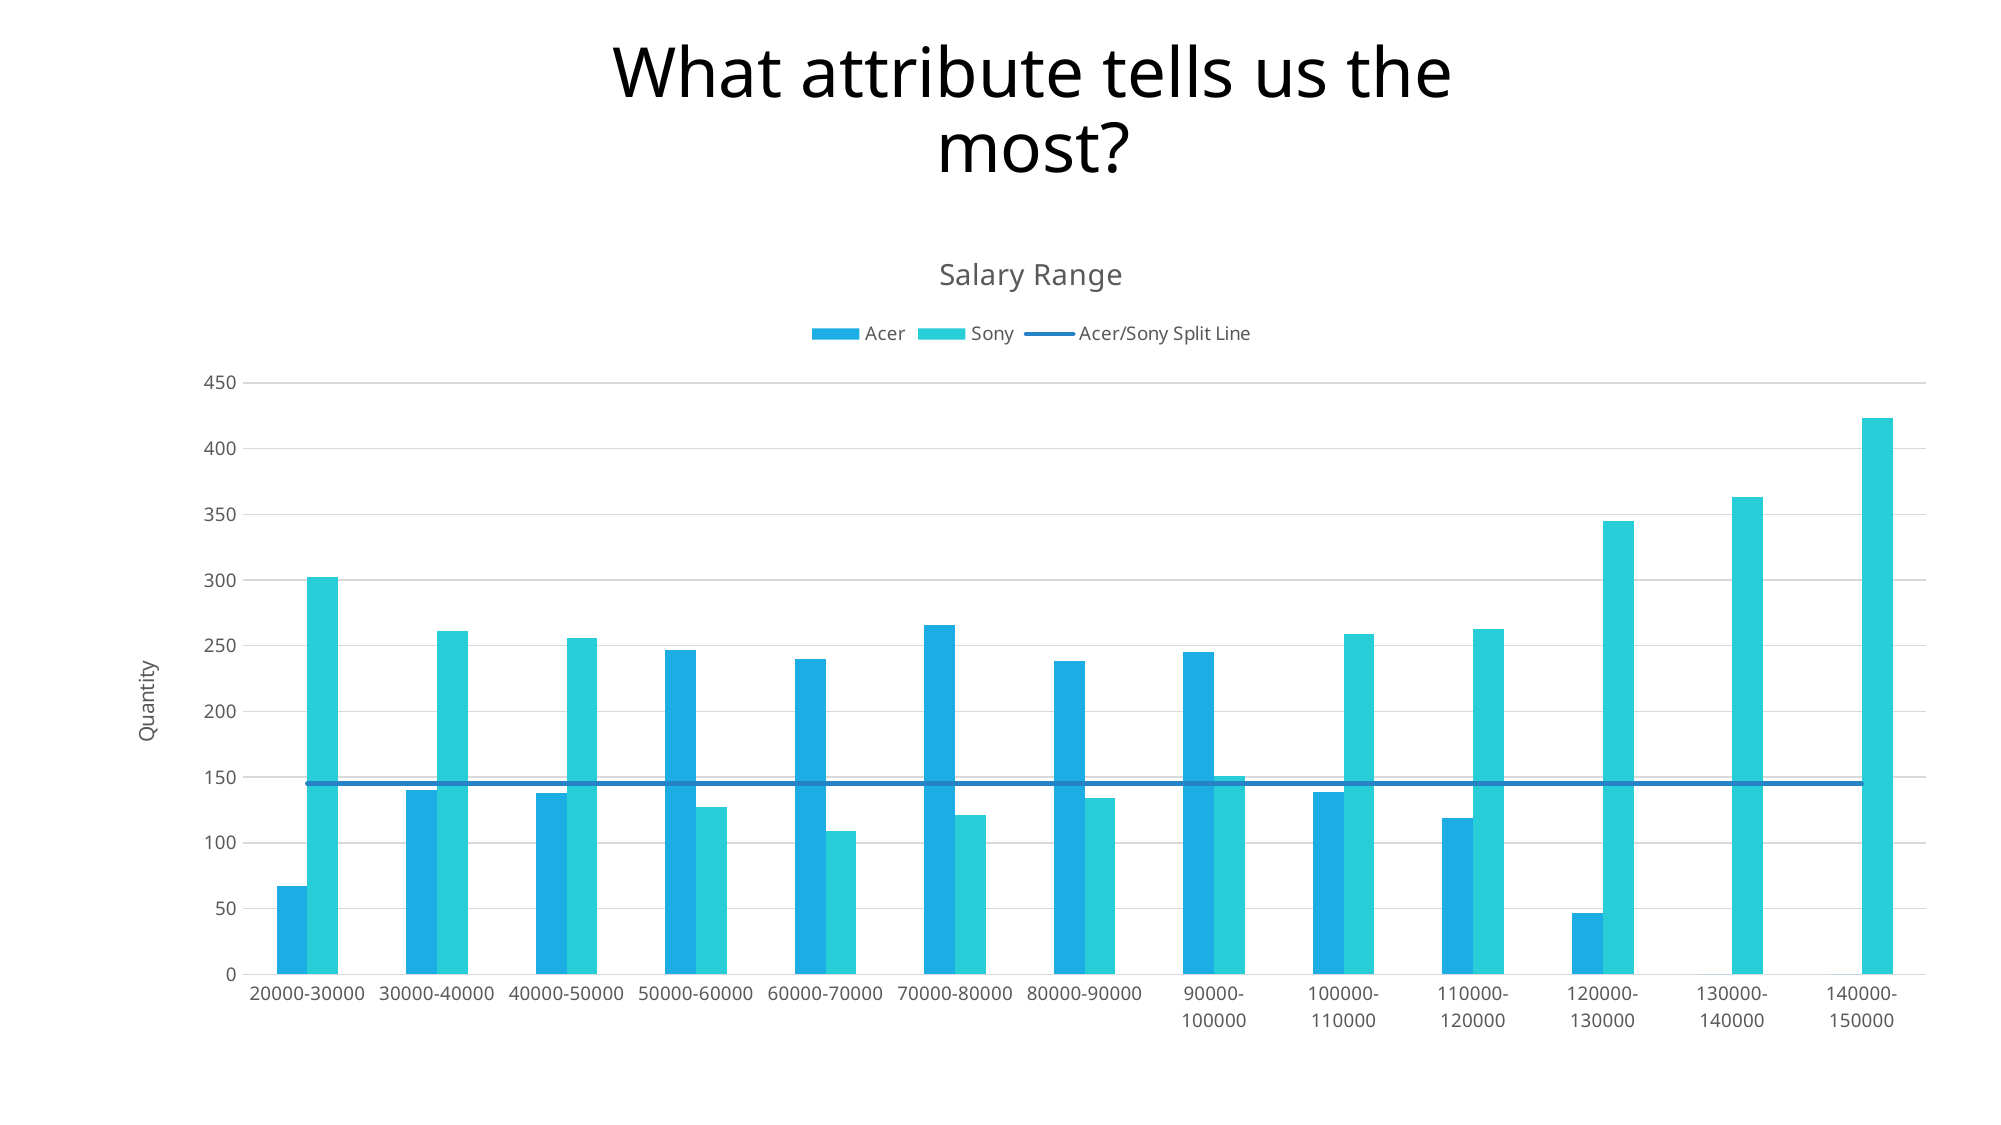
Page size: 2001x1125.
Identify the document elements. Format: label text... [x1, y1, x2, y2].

text_box What attribute tells us the most? [506, 29, 1560, 195]
chart [99, 220, 1964, 1051]
